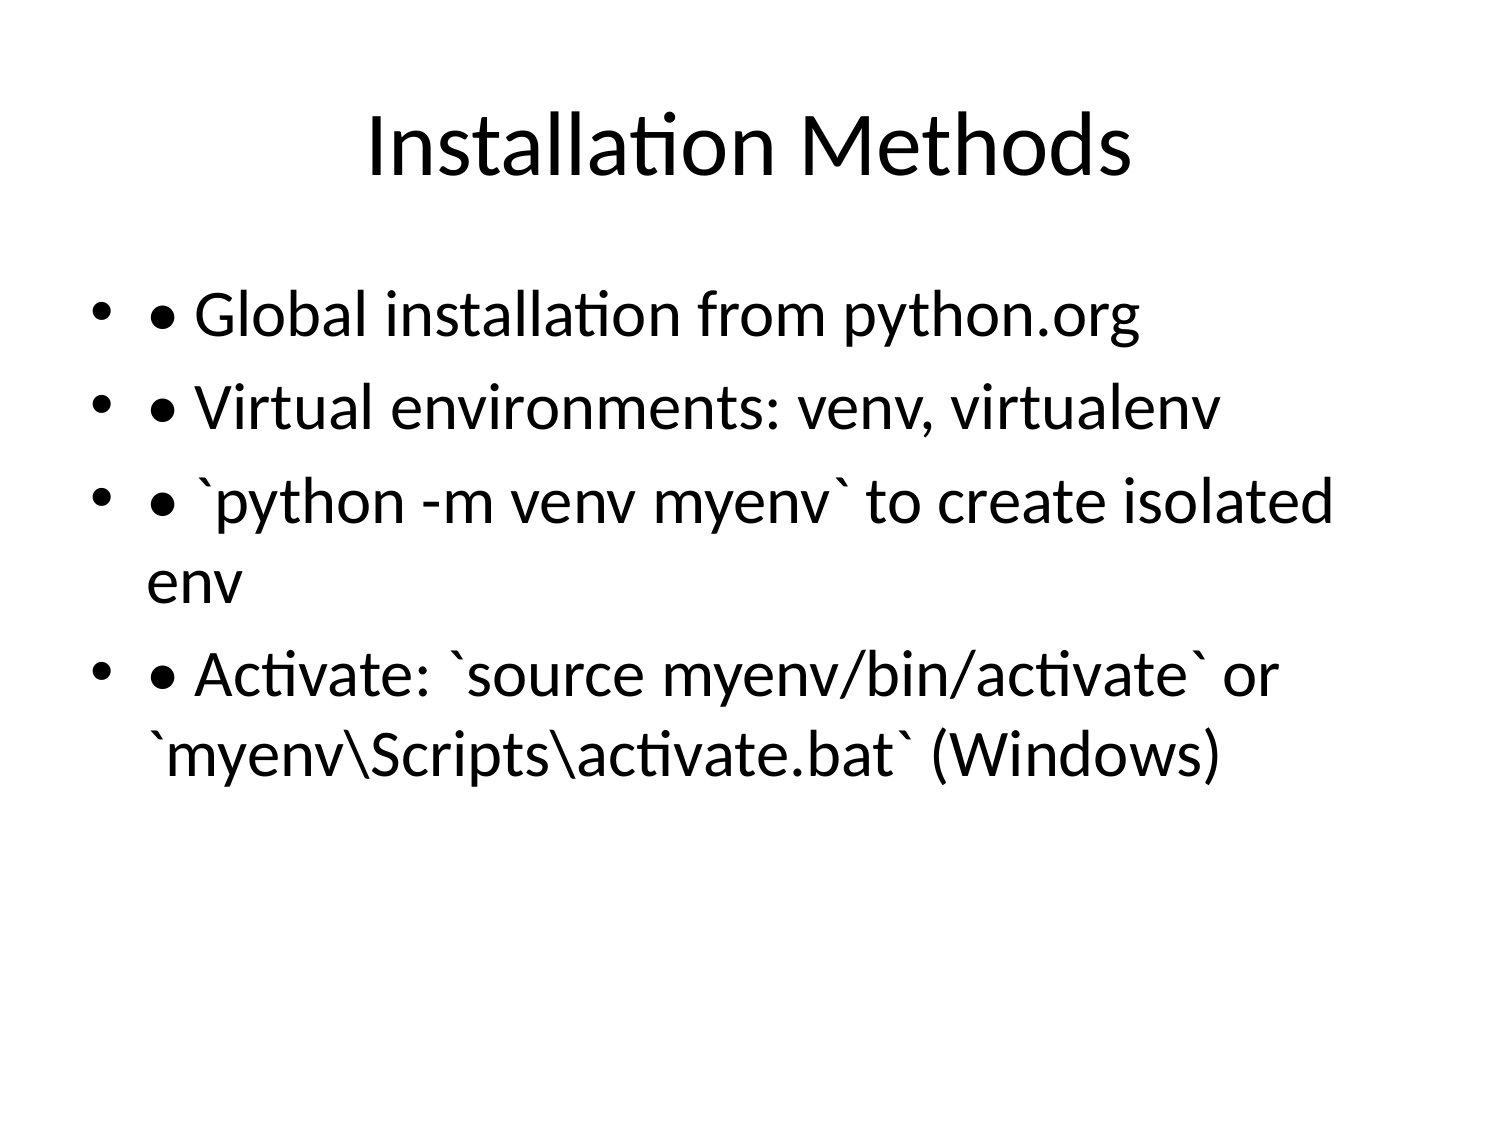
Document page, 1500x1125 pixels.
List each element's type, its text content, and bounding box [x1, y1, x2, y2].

list • Global installation from python.org • Virtual environments: venv, virtualenv • `python -m venv myenv` to create isolated env • Activate: `source myenv/bin/activate` or `myenv\Scripts\activate.bat` (Windows) [75, 262, 1425, 1005]
title Installation Methods [75, 45, 1425, 233]
